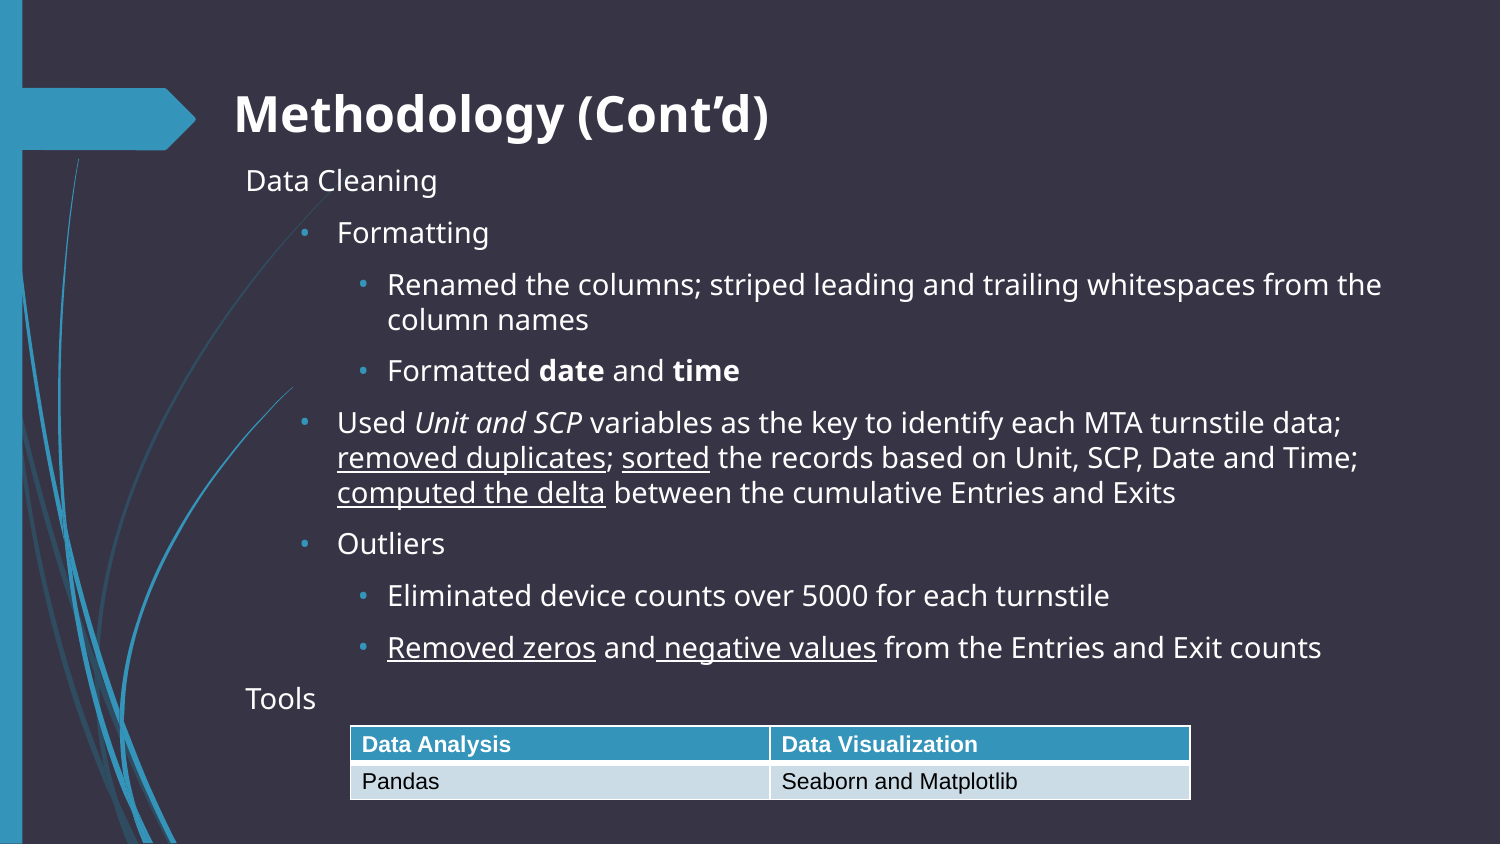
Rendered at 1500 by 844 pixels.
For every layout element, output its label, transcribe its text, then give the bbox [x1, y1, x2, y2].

title Methodology (Cont’d) [222, 76, 1319, 168]
table_header Data Visualization [771, 727, 1189, 760]
list Data Cleaning Formatting Renamed the columns; striped leading and trailing whitespaces from the column names Formatted date and time Used Unit and SCP variables as the key to identify each MTA turnstile data; removed duplicates; sorted the records based on Unit, SCP, Date and Time; computed the delta between the cumulative Entries and Exits Outliers Eliminated device counts over 5000 for each turnstile Removed zeros and negative values from the Entries and Exit counts Tools [234, 157, 1457, 836]
table_cell Pandas [351, 766, 769, 799]
table_cell Seaborn and Matplotlib [771, 766, 1189, 799]
table_header Data Analysis [351, 727, 769, 760]
